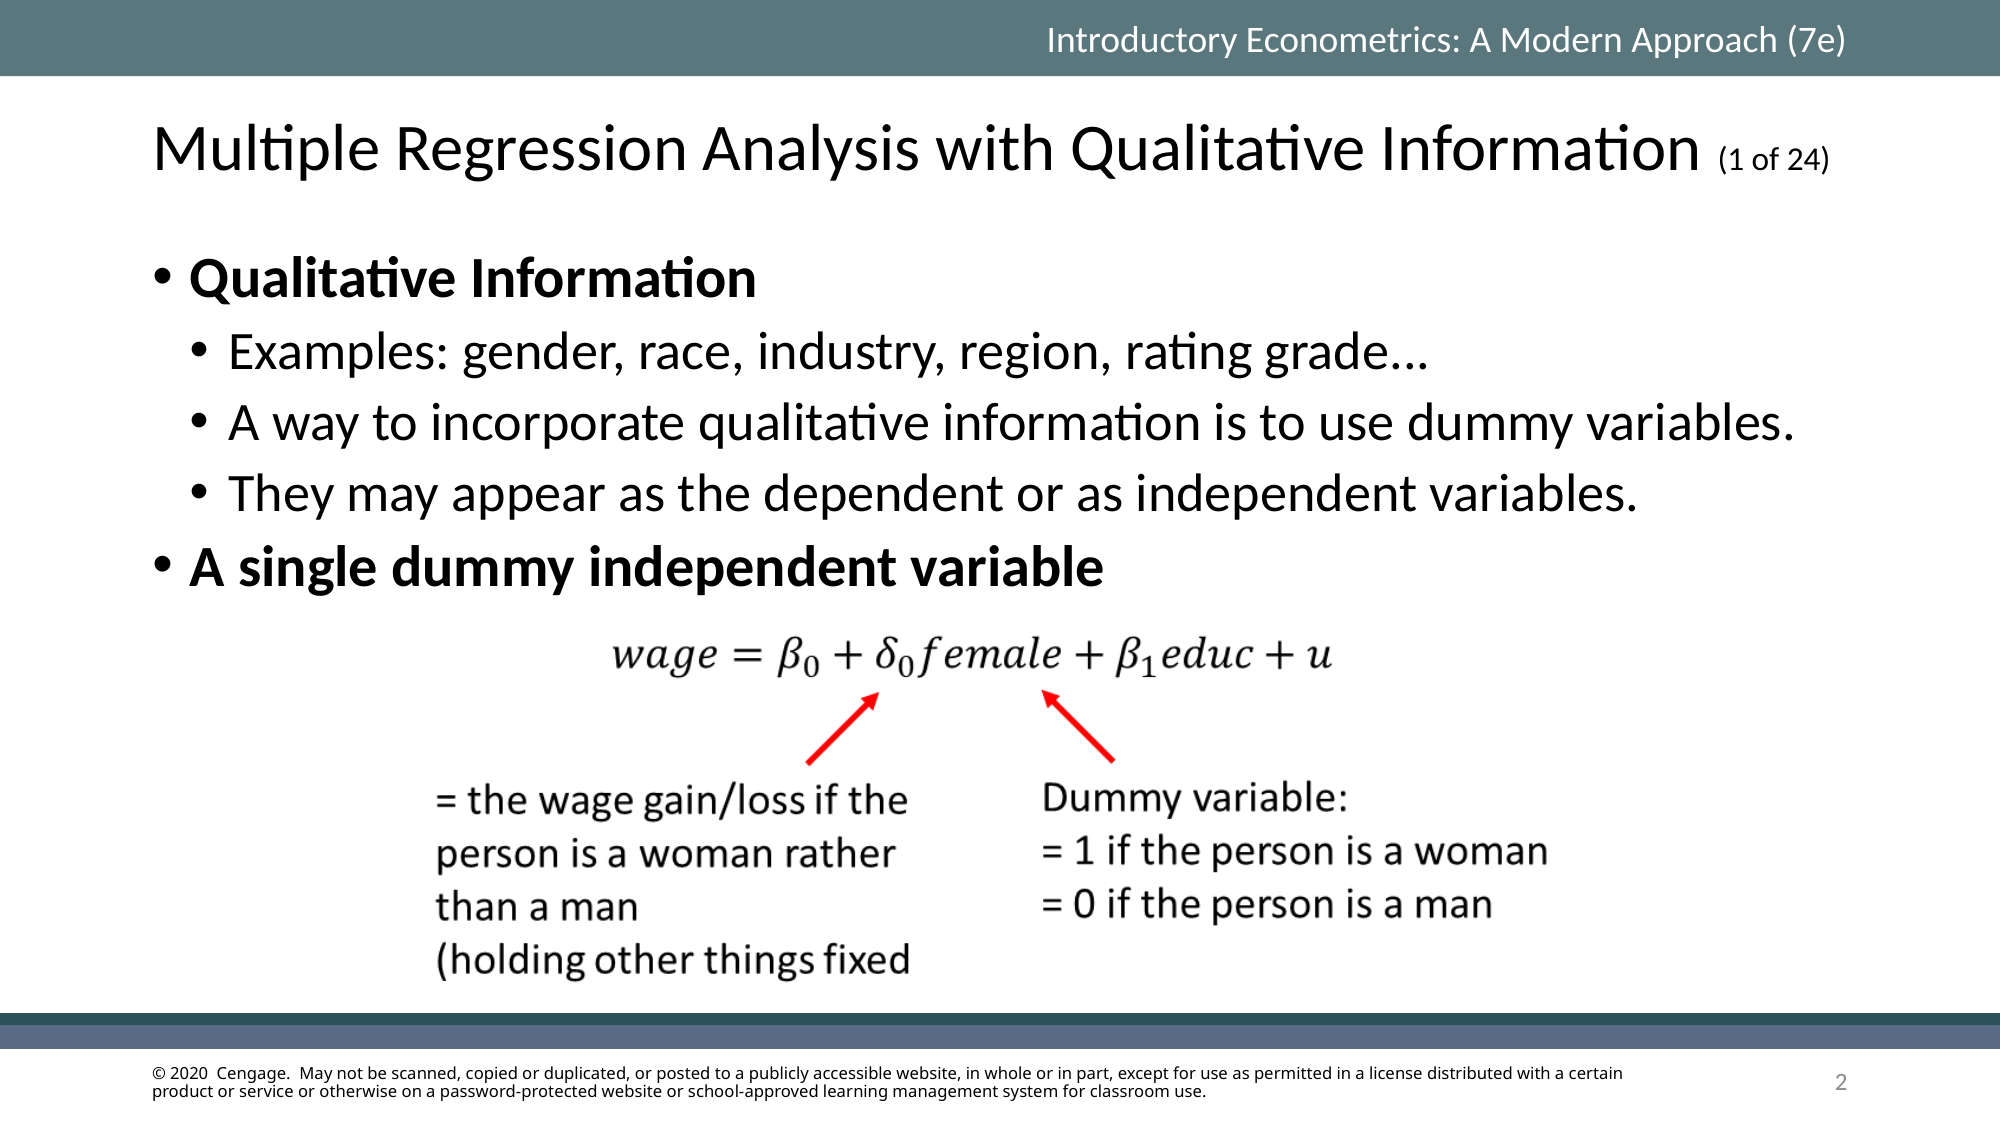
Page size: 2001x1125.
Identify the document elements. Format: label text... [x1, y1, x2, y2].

picture [407, 618, 1593, 1013]
slide_number 2 [1759, 1057, 1863, 1103]
title Multiple Regression Analysis with Qualitative Information (1 of 24) [137, 104, 1863, 225]
list Qualitative Information Examples: gender, race, industry, region, rating grade... A way to incorporate qualitative information is to use dummy variables. They may appear as the dependent or as independent variables. A single dummy independent variable [137, 239, 1863, 625]
